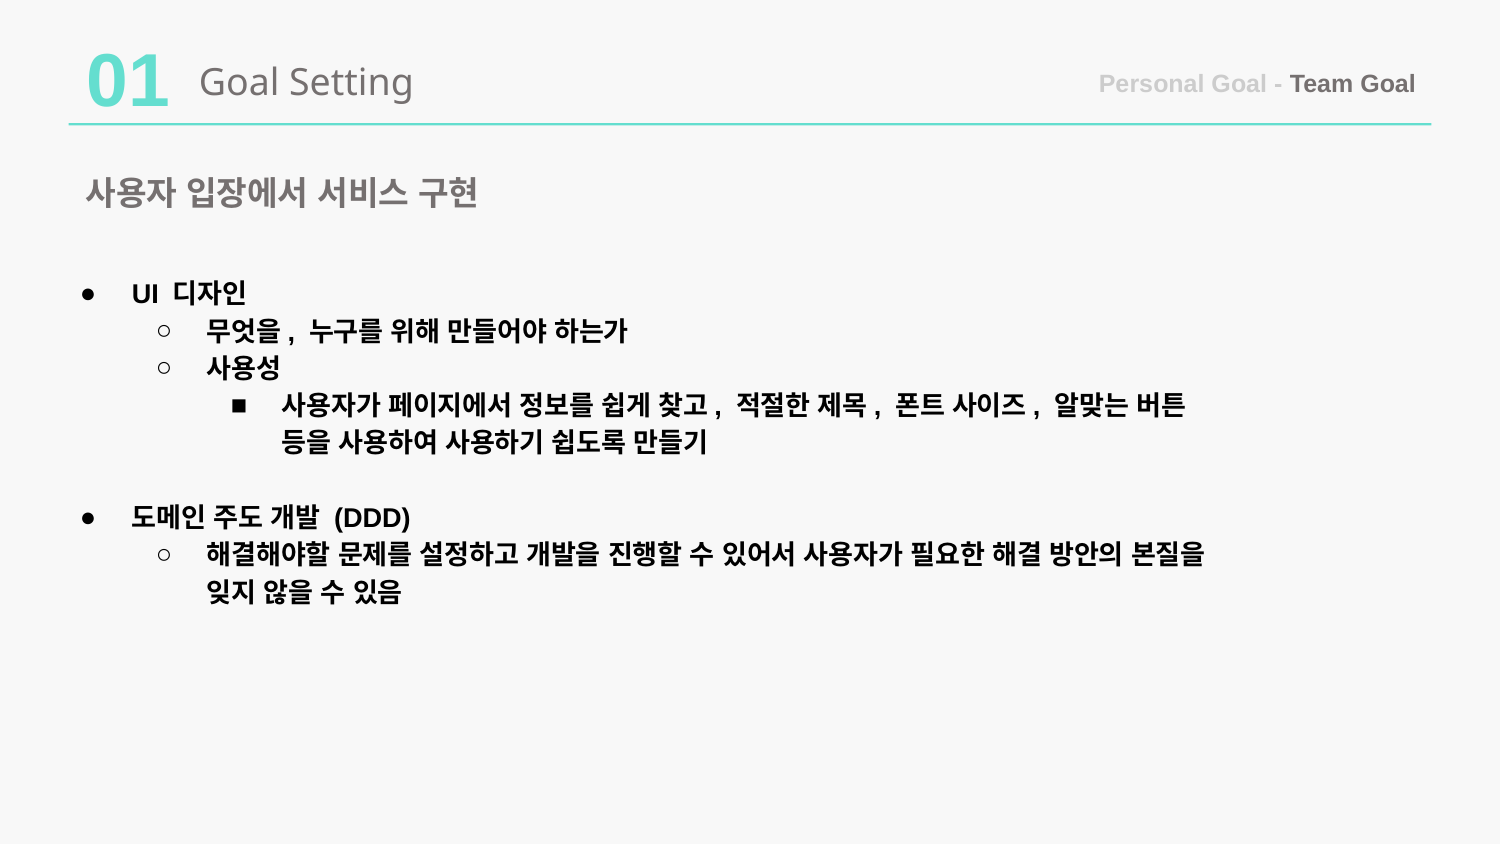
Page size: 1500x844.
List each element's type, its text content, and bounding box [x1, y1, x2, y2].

text_box Goal Setting [183, 42, 676, 118]
text_box UI 디자인 무엇을, 누구를 위해 만들어야 하는가 사용성 사용자가 페이지에서 정보를 쉽게 찾고, 적절한 제목, 폰트 사이즈, 알맞는 버튼 등을 사용하여 사용하기 쉽도록 만들기 도메인 주도 개발 (DDD) 해결해야할 문제를 설정하고 개발을 진행할 수 있어서 사용자가 필요한 해결 방안의 본질을 잊지 않을 수 있음 [41, 256, 1254, 623]
text_box 01 [75, 25, 184, 127]
text_box 사용자 입장에서 서비스 구현 [55, 162, 527, 219]
text_box Personal Goal - Team Goal [1083, 52, 1456, 113]
